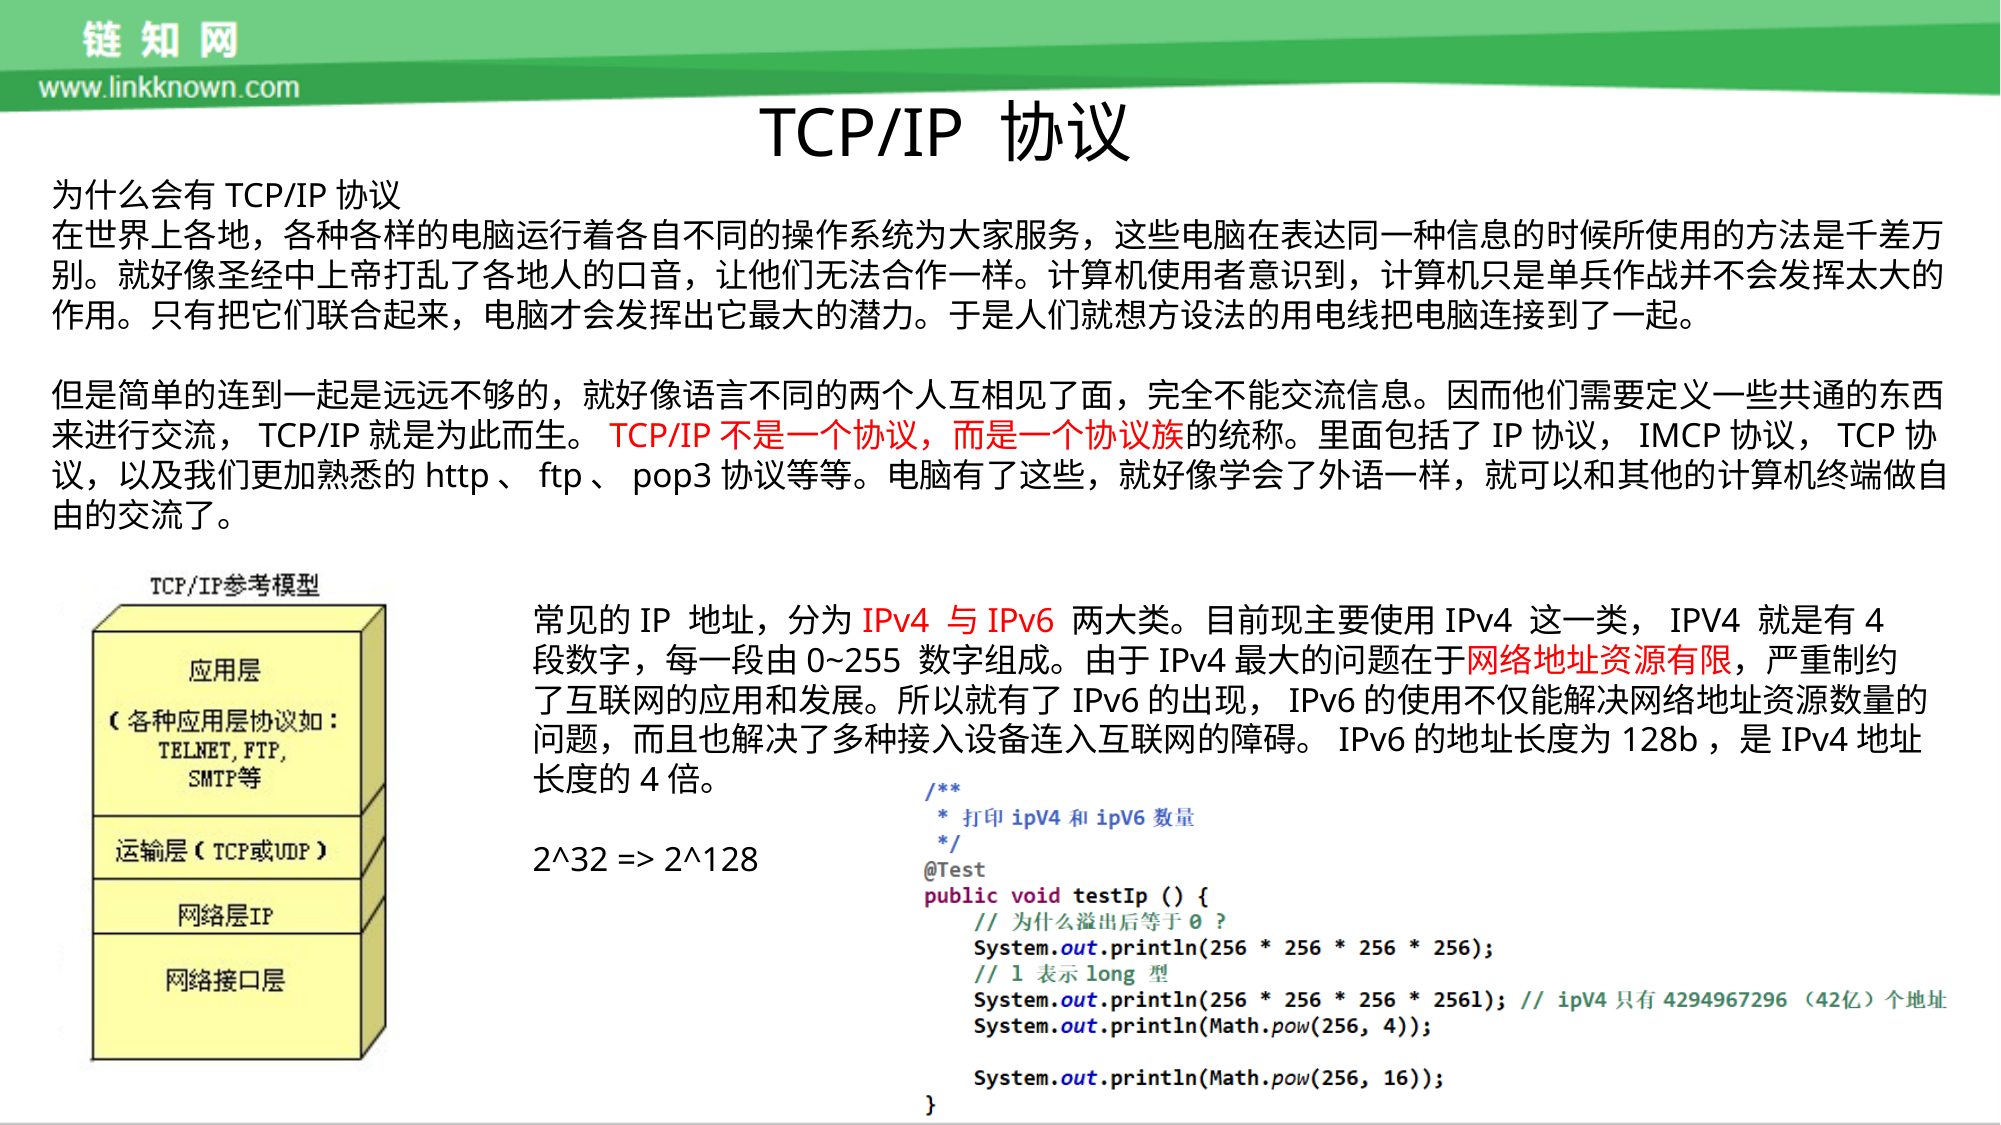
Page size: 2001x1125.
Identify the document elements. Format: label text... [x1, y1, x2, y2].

text_box 为什么会有TCP/IP协议 在世界上各地，各种各样的电脑运行着各自不同的操作系统为大家服务，这些电脑在表达同一种信息的时候所使用的方法是千差万别。就好像圣经中上帝打乱了各地人的口音，让他们无法合作一样。计算机使用者意识到，计算机只是单兵作战并不会发挥太大的作用。只有把它们联合起来，电脑才会发挥出它最大的潜力。于是人们就想方设法的用电线把电脑连接到了一起。 但是简单的连到一起是远远不够的，就好像语言不同的两个人互相见了面，完全不能交流信息。因而他们需要定义一些共通的东西来进行交流，TCP/IP就是为此而生。TCP/IP不是一个协议，而是一个协议族的统称。里面包括了IP协议，IMCP协议，TCP协议，以及我们更加熟悉的http、ftp、pop3协议等等。电脑有了这些，就好像学会了外语一样，就可以和其他的计算机终端做自由的交流了。 [36, 167, 1983, 542]
text_box 常见的IP 地址，分为IPv4 与IPv6 两大类。目前现主要使用IPv4 这一类，IPV4 就是有4 段数字，每一段由0~255 数字组成。由于IPv4最大的问题在于网络地址资源有限，严重制约了互联网的应用和发展。所以就有了IPv6的出现，IPv6的使用不仅能解决网络地址资源数量的问题，而且也解决了多种接入设备连入互联网的障碍。IPv6的地址长度为128b，是IPv4地址长度的4倍。 2^32 => 2^128 [517, 591, 1945, 886]
text_box TCP/IP 协议 [744, 82, 1275, 167]
picture [0, 0, 2001, 1125]
